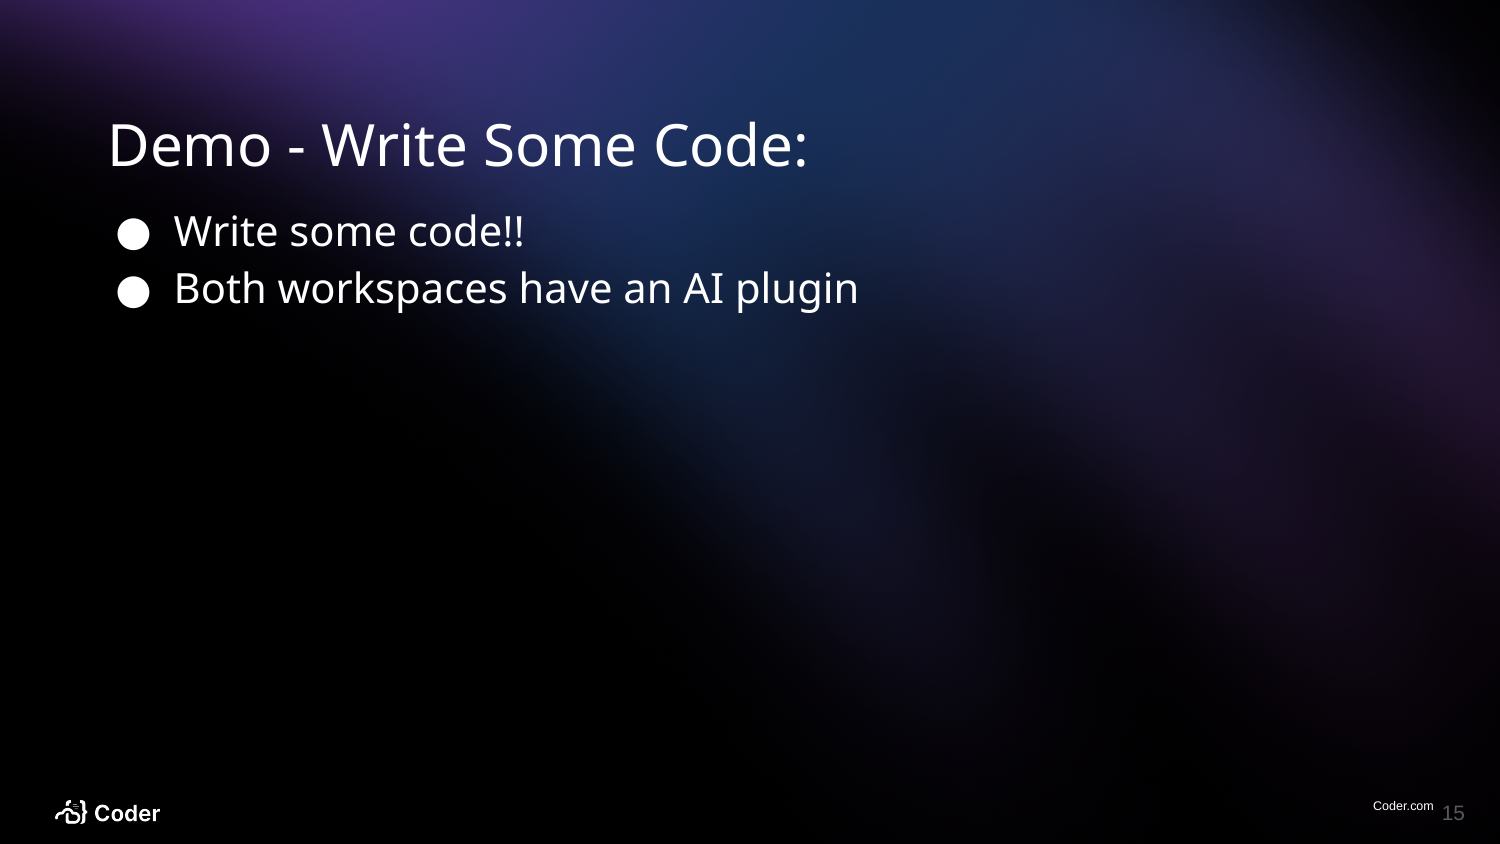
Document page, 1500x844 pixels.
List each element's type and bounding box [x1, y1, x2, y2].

picture [0, 0, 1500, 844]
text_box [54, 790, 1450, 837]
